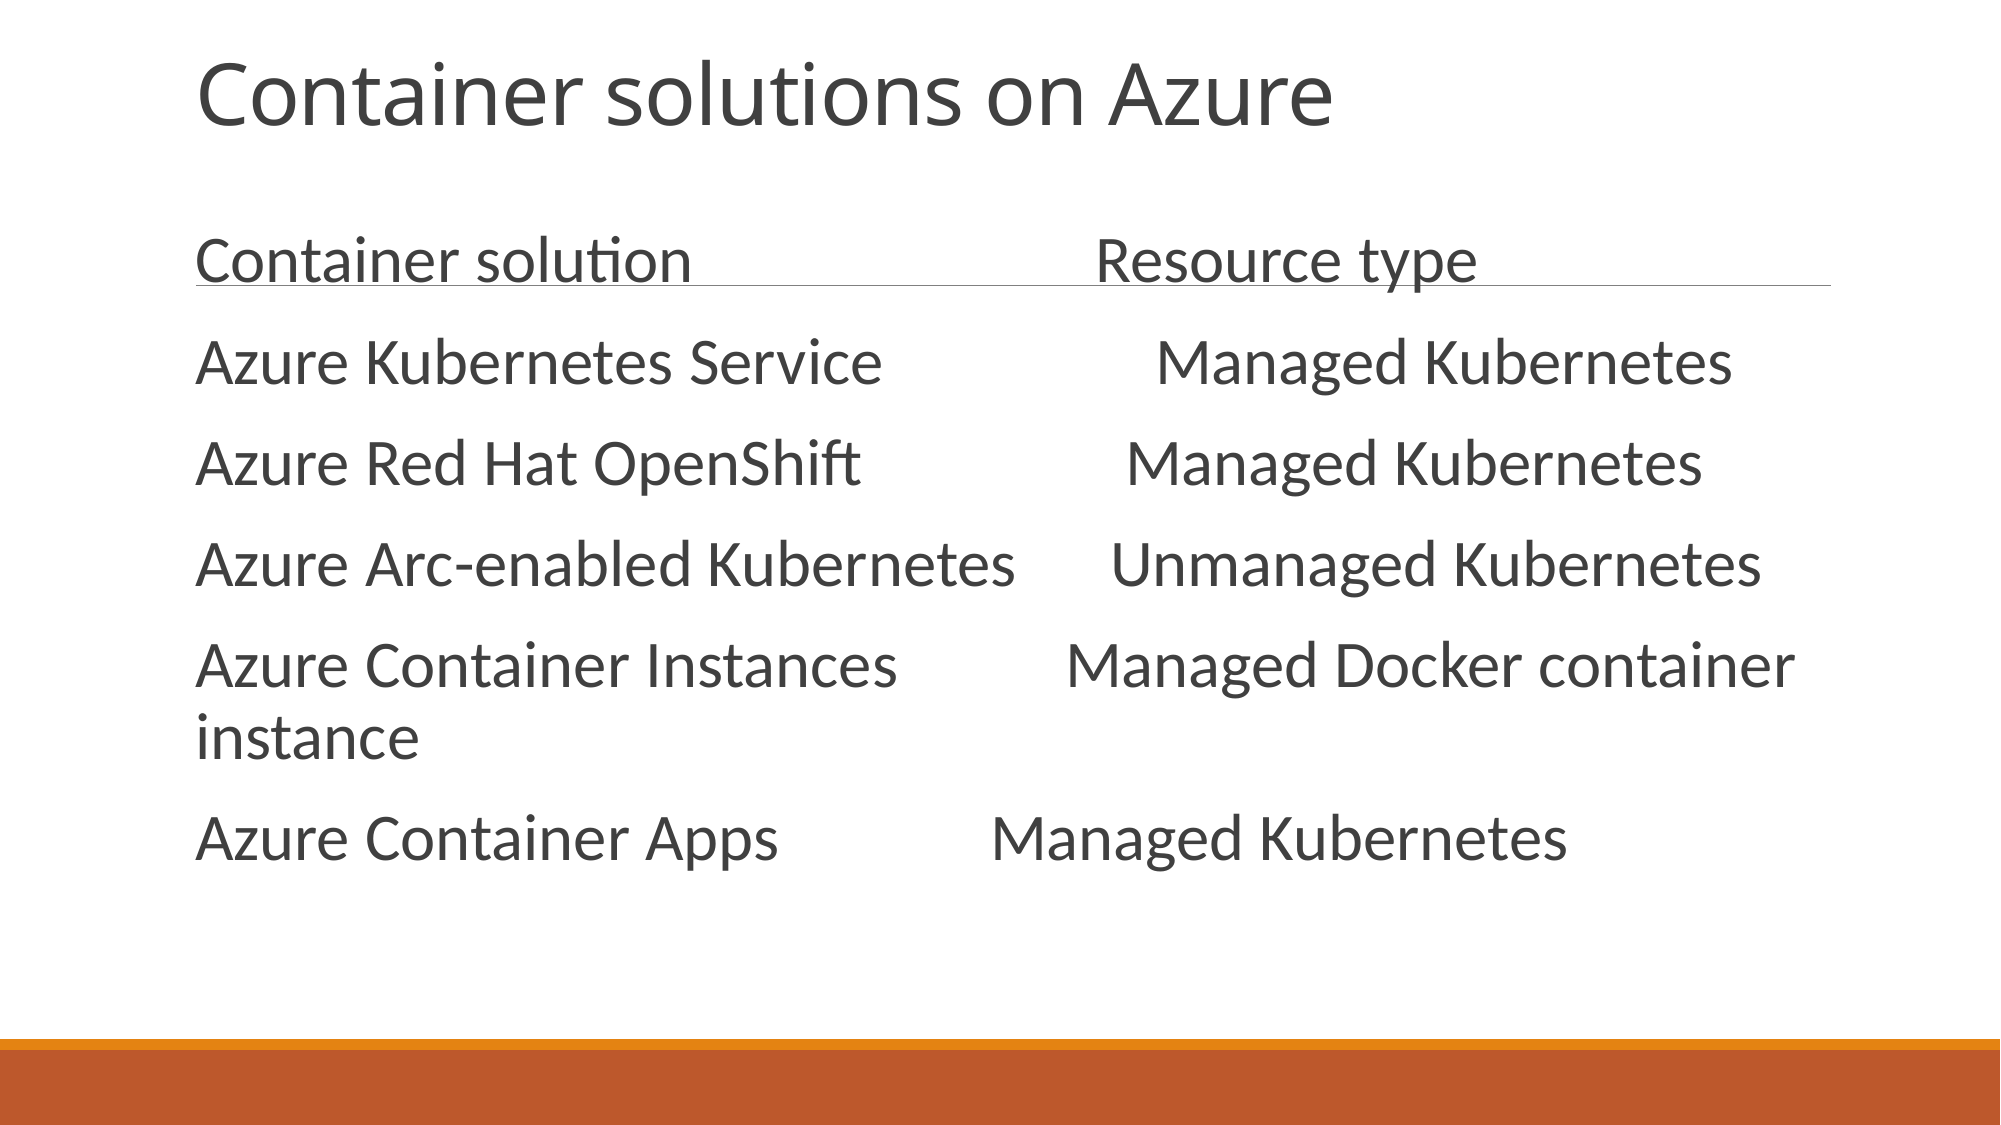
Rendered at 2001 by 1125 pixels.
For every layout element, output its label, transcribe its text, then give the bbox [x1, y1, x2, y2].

title Container solutions on Azure [180, 47, 1830, 150]
list Container solution Resource type Azure Kubernetes Service Managed Kubernetes Azure Red Hat OpenShift Managed Kubernetes Azure Arc-enabled Kubernetes Unmanaged Kubernetes Azure Container Instances Managed Docker container instance Azure Container Apps Managed Kubernetes [180, 217, 1934, 1013]
